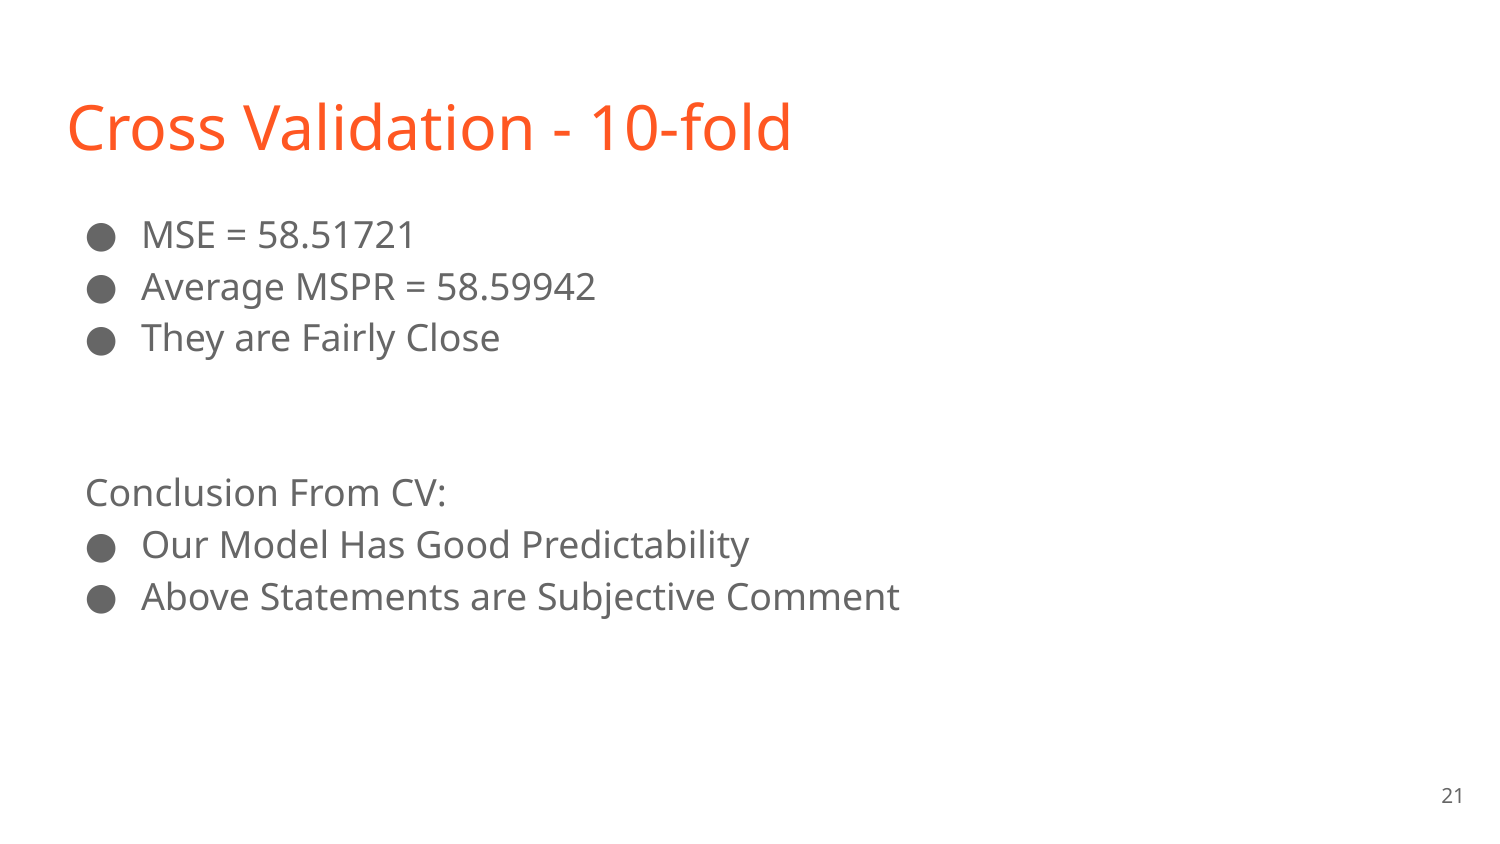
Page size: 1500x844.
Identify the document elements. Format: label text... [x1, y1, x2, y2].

title Cross Validation - 10-fold [51, 72, 1449, 167]
list MSE = 58.51721 Average MSPR = 58.59942 They are Fairly Close Conclusion From CV: Our Model Has Good Predictability Above Statements are Subjective Comment [51, 189, 1449, 750]
slide_number ‹#› [1389, 764, 1480, 830]
